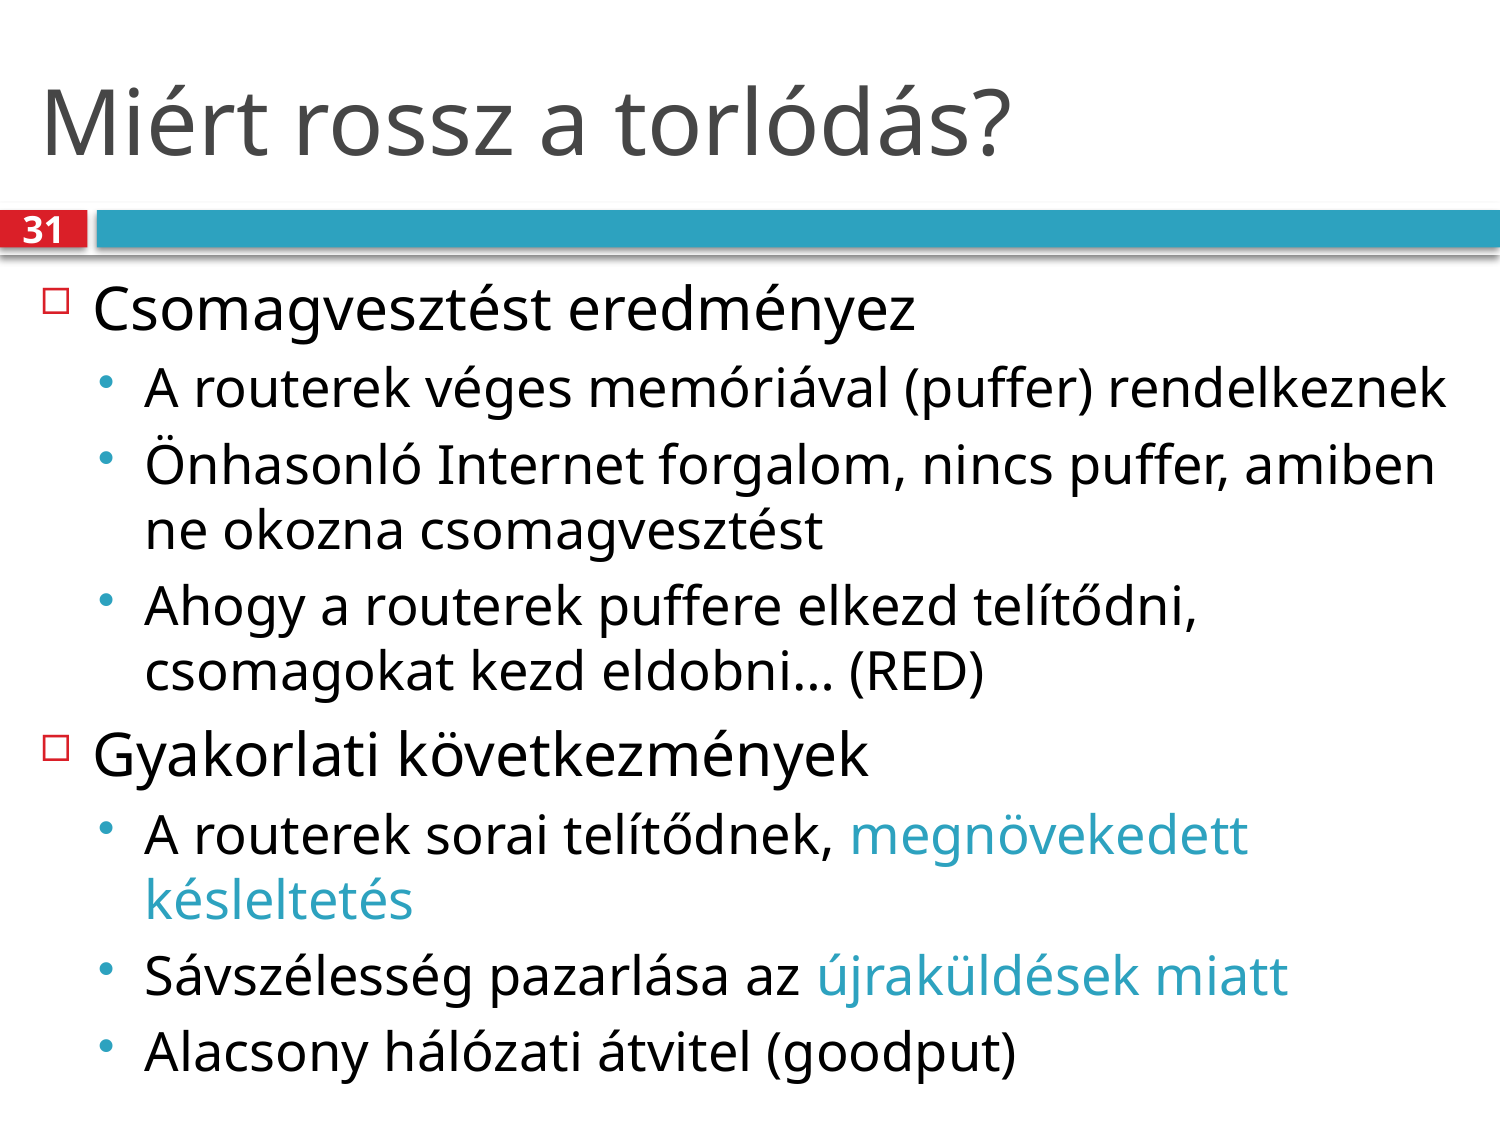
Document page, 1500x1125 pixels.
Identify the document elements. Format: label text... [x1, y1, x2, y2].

title Miért rossz a torlódás? [24, 37, 1475, 200]
list Csomagvesztést eredményez A routerek véges memóriával (puffer) rendelkeznek Önhasonló Internet forgalom, nincs puffer, amiben ne okozna csomagvesztést Ahogy a routerek puffere elkezd telítődni, csomagokat kezd eldobni… (RED) Gyakorlati következmények A routerek sorai telítődnek, megnövekedett késleltetés Sávszélesség pazarlása az újraküldések miatt Alacsony hálózati átvitel (goodput) [24, 262, 1475, 1100]
slide_number 31 [0, 206, 88, 257]
